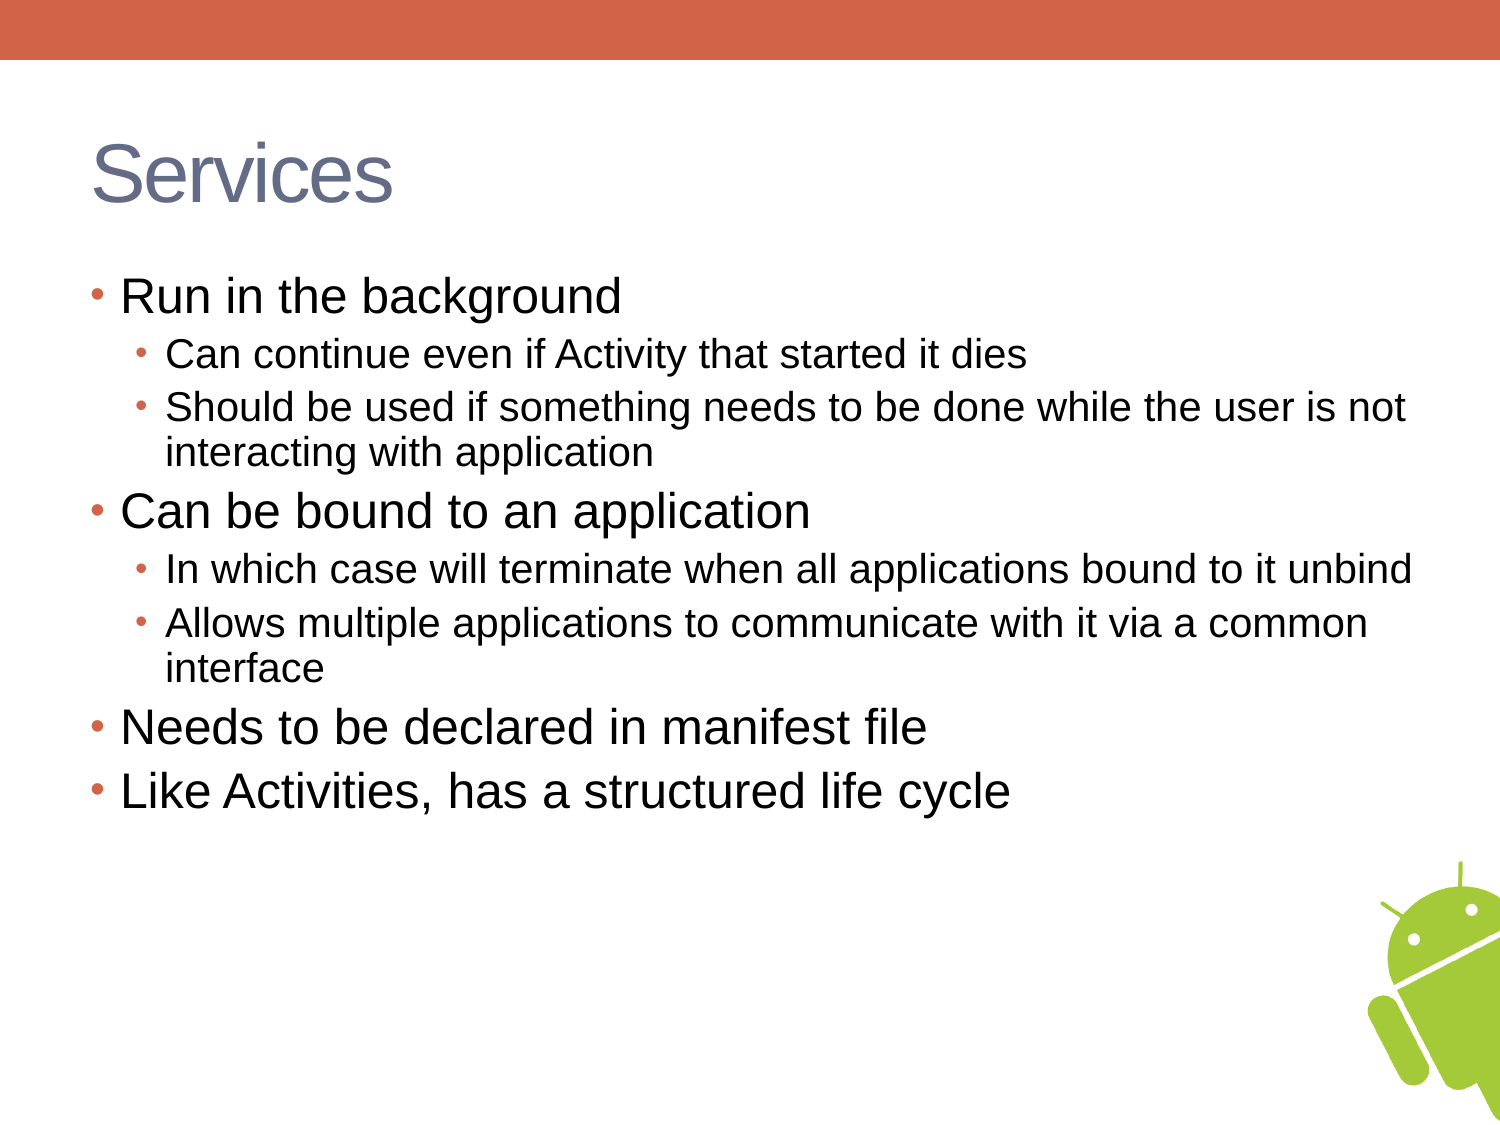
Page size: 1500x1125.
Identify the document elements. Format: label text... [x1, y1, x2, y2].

picture [1362, 1006, 1500, 1125]
title Services [75, 87, 1425, 250]
list Run in the background Can continue even if Activity that started it dies Should be used if something needs to be done while the user is not interacting with application Can be bound to an application In which case will terminate when all applications bound to it unbind Allows multiple applications to communicate with it via a common interface Needs to be declared in manifest file Like Activities, has a structured life cycle [75, 262, 1500, 1006]
